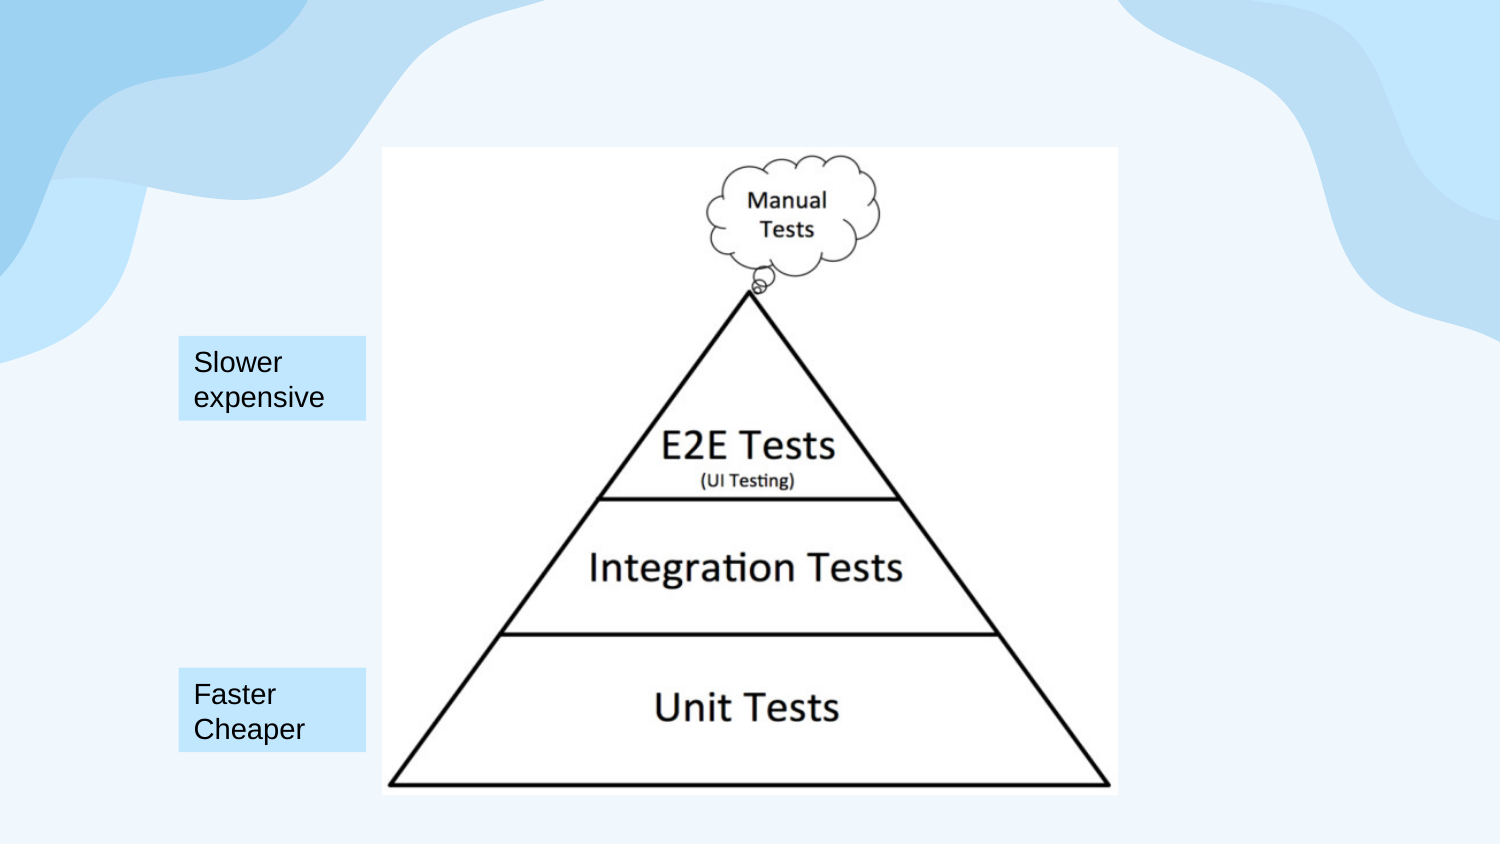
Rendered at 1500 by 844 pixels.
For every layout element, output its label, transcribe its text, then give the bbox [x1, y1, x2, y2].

text_box Faster Cheaper [178, 667, 367, 753]
text_box Slower expensive [178, 335, 367, 421]
picture [381, 147, 1118, 795]
